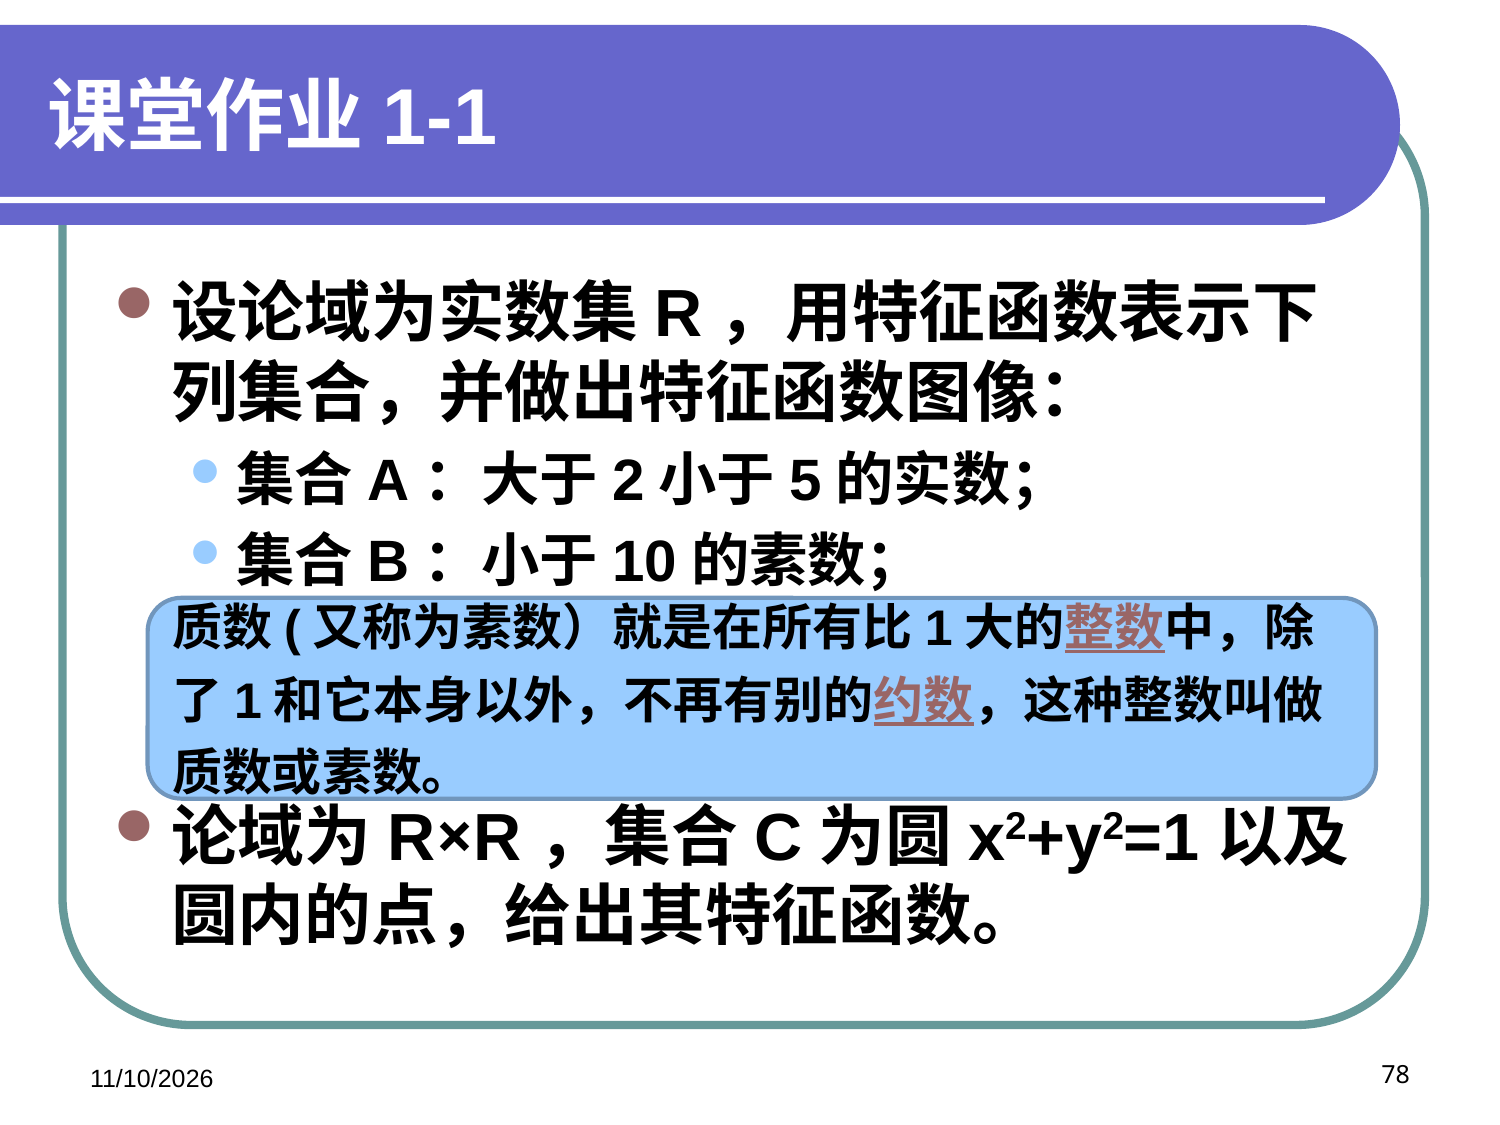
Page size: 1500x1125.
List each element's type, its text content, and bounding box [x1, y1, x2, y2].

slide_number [74, 1024, 426, 1101]
text_box 质数(又称为素数）就是在所有比1大的整数中，除了1和它本身以外，不再有别的约数，这种整数叫做质数或素数。 [145, 595, 1379, 801]
title 课堂作业1-1 [31, 37, 1348, 188]
list 设论域为实数集R，用特征函数表示下列集合，并做出特征函数图像： 集合A：大于2小于5的实数； 集合B：小于10的素数； 论域为R×R，集合C为圆x2+y2=1以及圆内的点，给出其特征函数。 [99, 262, 1401, 988]
slide_number 78 [1074, 1024, 1426, 1101]
